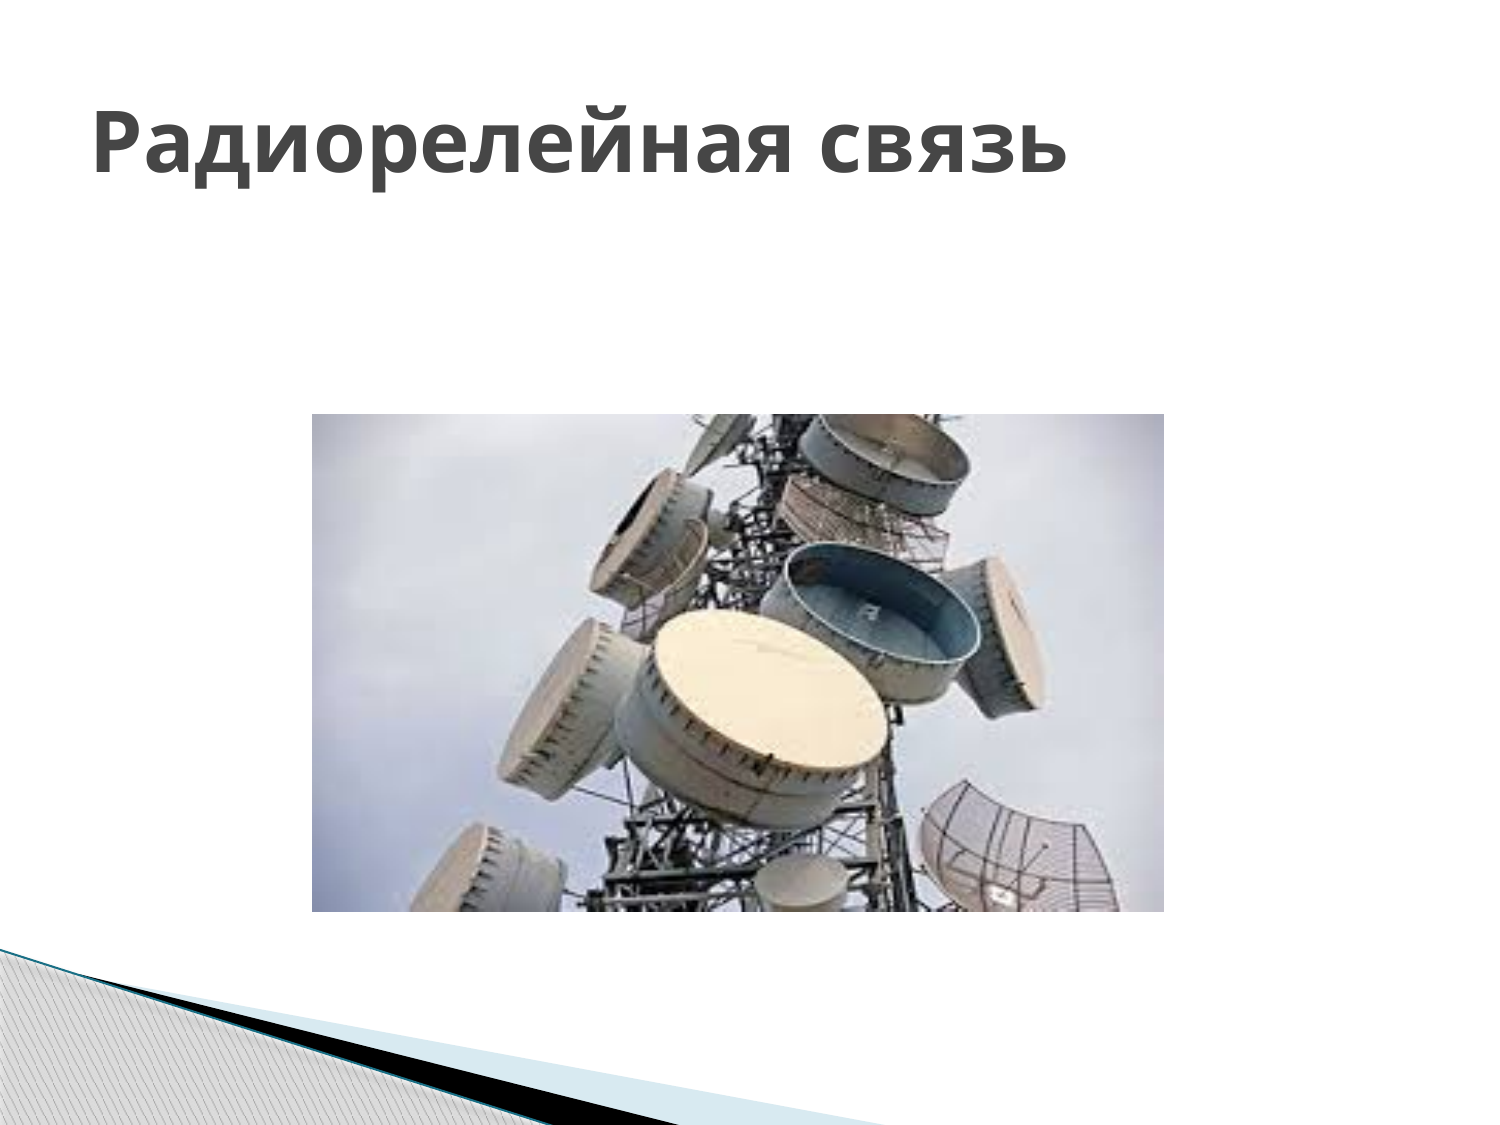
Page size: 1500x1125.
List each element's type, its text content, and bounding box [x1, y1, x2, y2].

picture [312, 414, 1164, 913]
title Радиорелейная связь [75, 45, 1425, 233]
